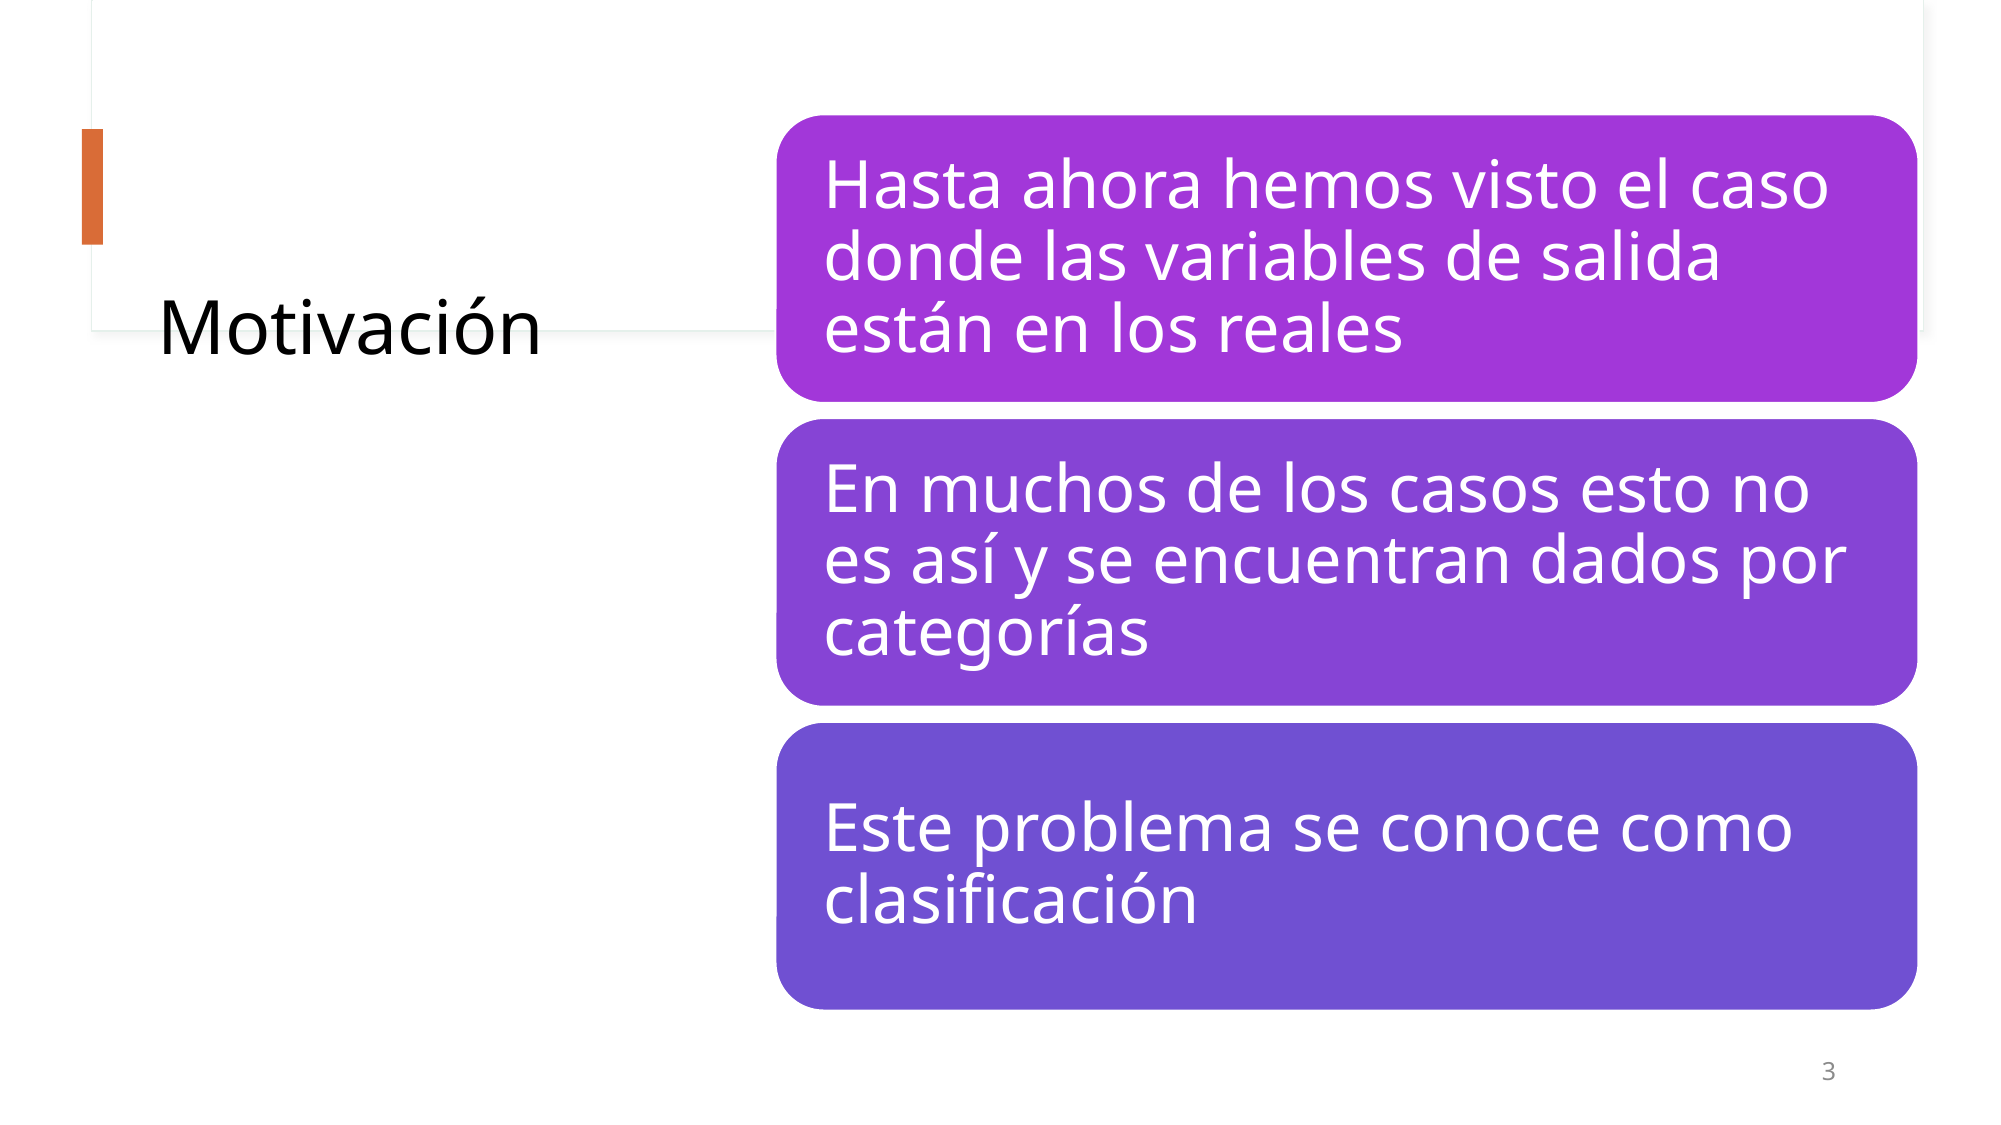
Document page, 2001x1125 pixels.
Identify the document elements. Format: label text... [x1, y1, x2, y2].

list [775, 104, 1919, 1020]
slide_number 3 [1401, 1042, 1851, 1103]
title Motivación [142, 281, 652, 860]
